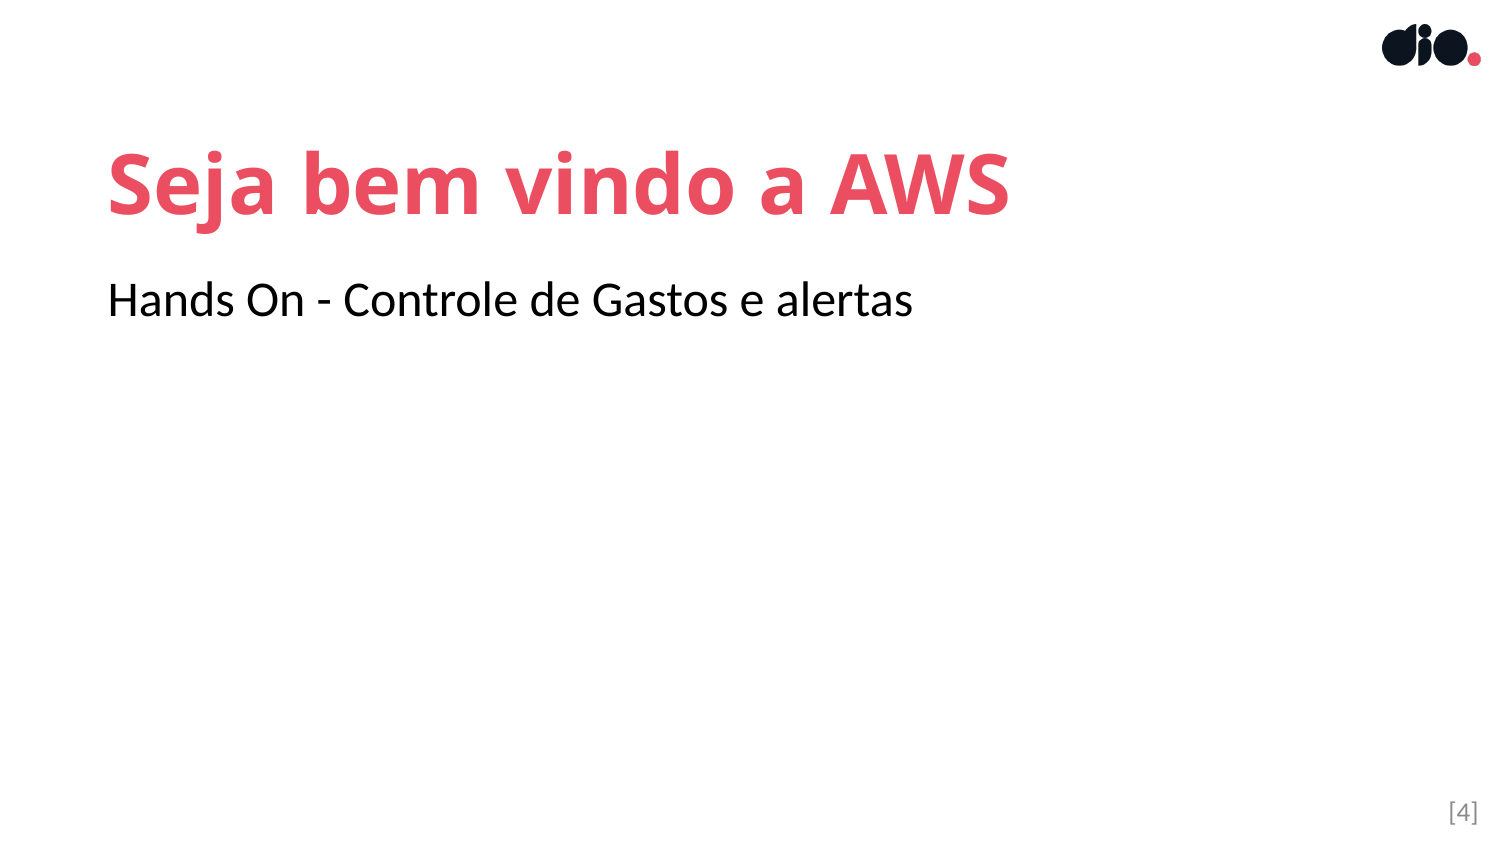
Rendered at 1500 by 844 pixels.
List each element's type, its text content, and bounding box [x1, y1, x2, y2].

text_box Hands On - Controle de Gastos e alertas [92, 242, 1408, 844]
slide_number [4] [1408, 779, 1494, 844]
text_box Seja bem vindo a AWS [92, 104, 1408, 242]
picture [1382, 24, 1481, 66]
